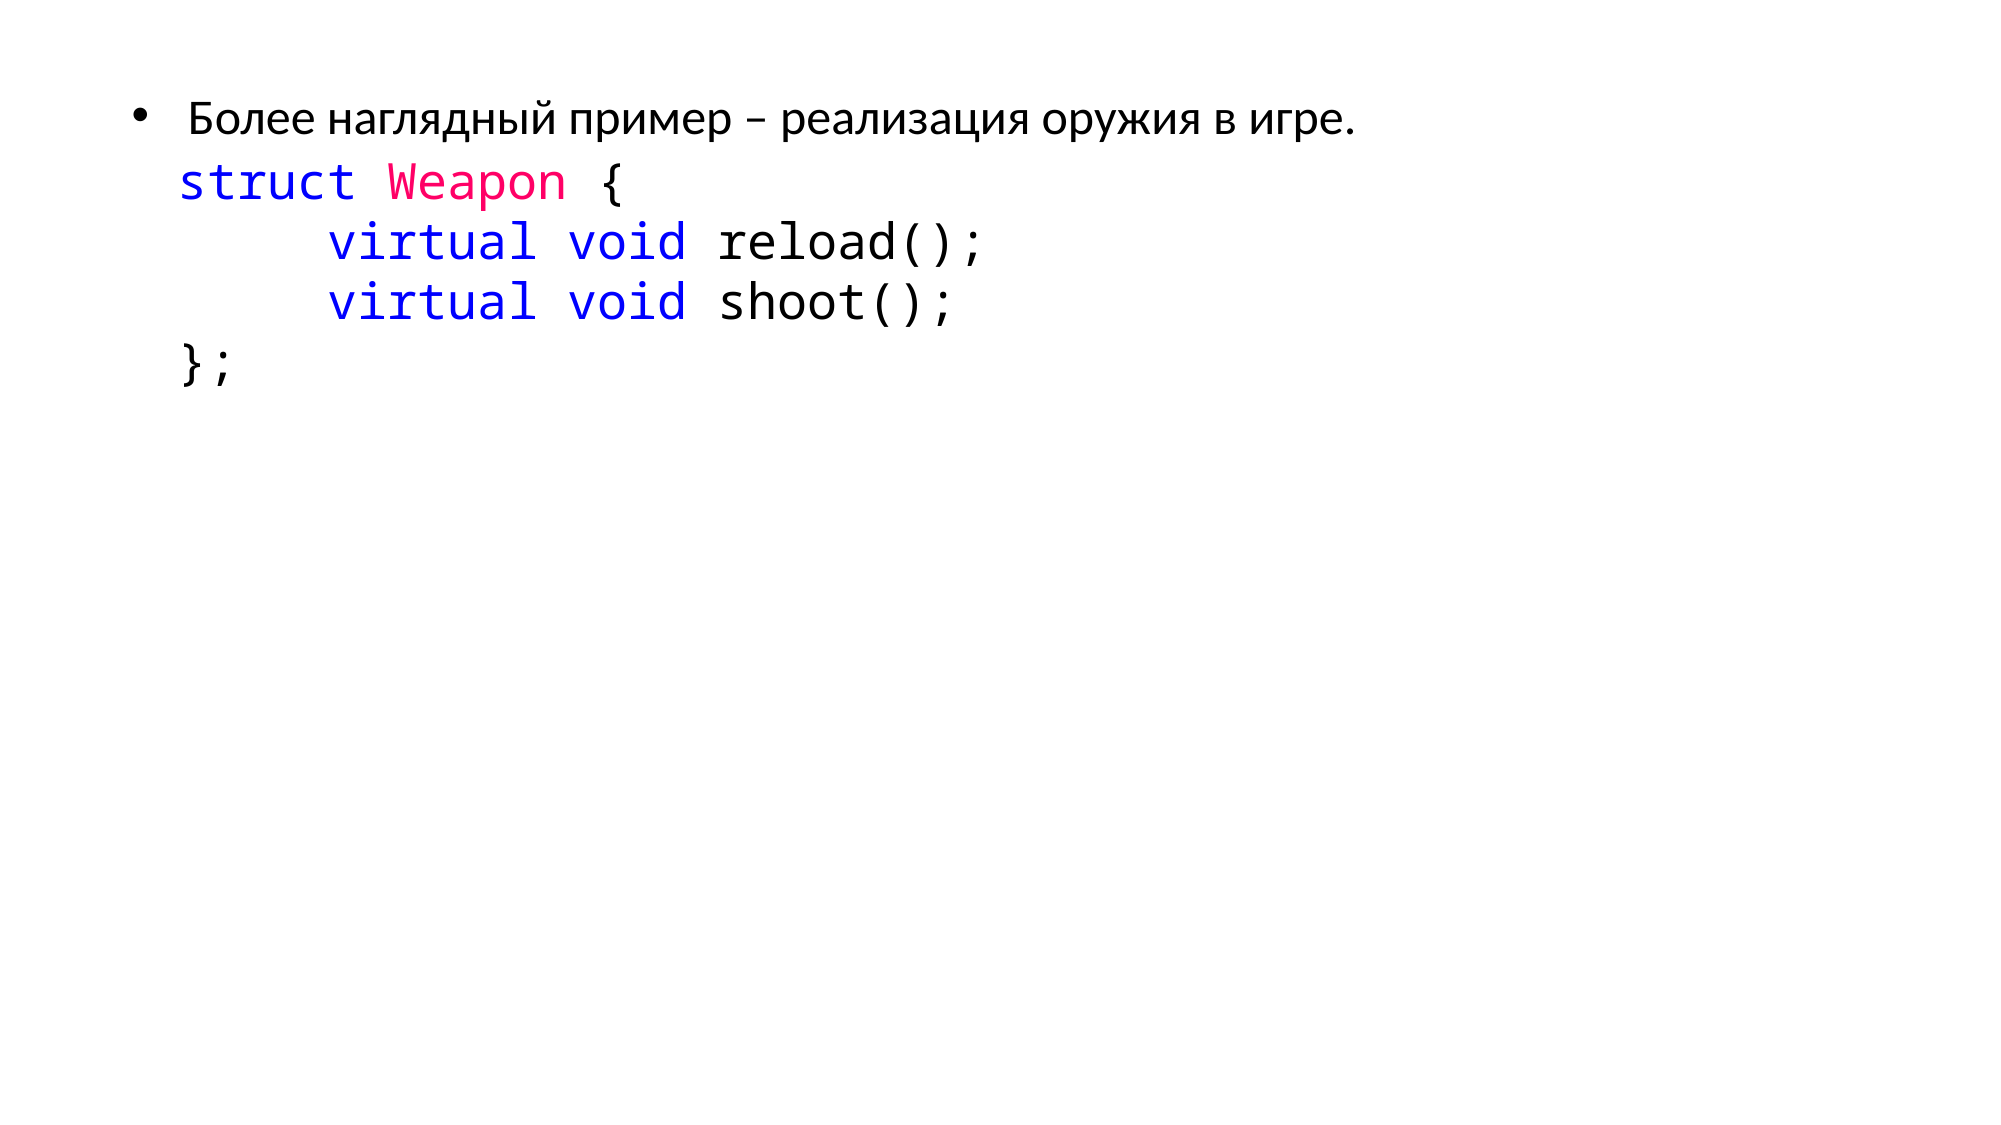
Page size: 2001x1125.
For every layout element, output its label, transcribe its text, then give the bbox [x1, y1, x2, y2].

text_box Более наглядный пример – реализация оружия в игре. [116, 76, 1884, 152]
text_box struct Weapon { virtual void reload(); virtual void shoot(); }; [163, 142, 2000, 398]
